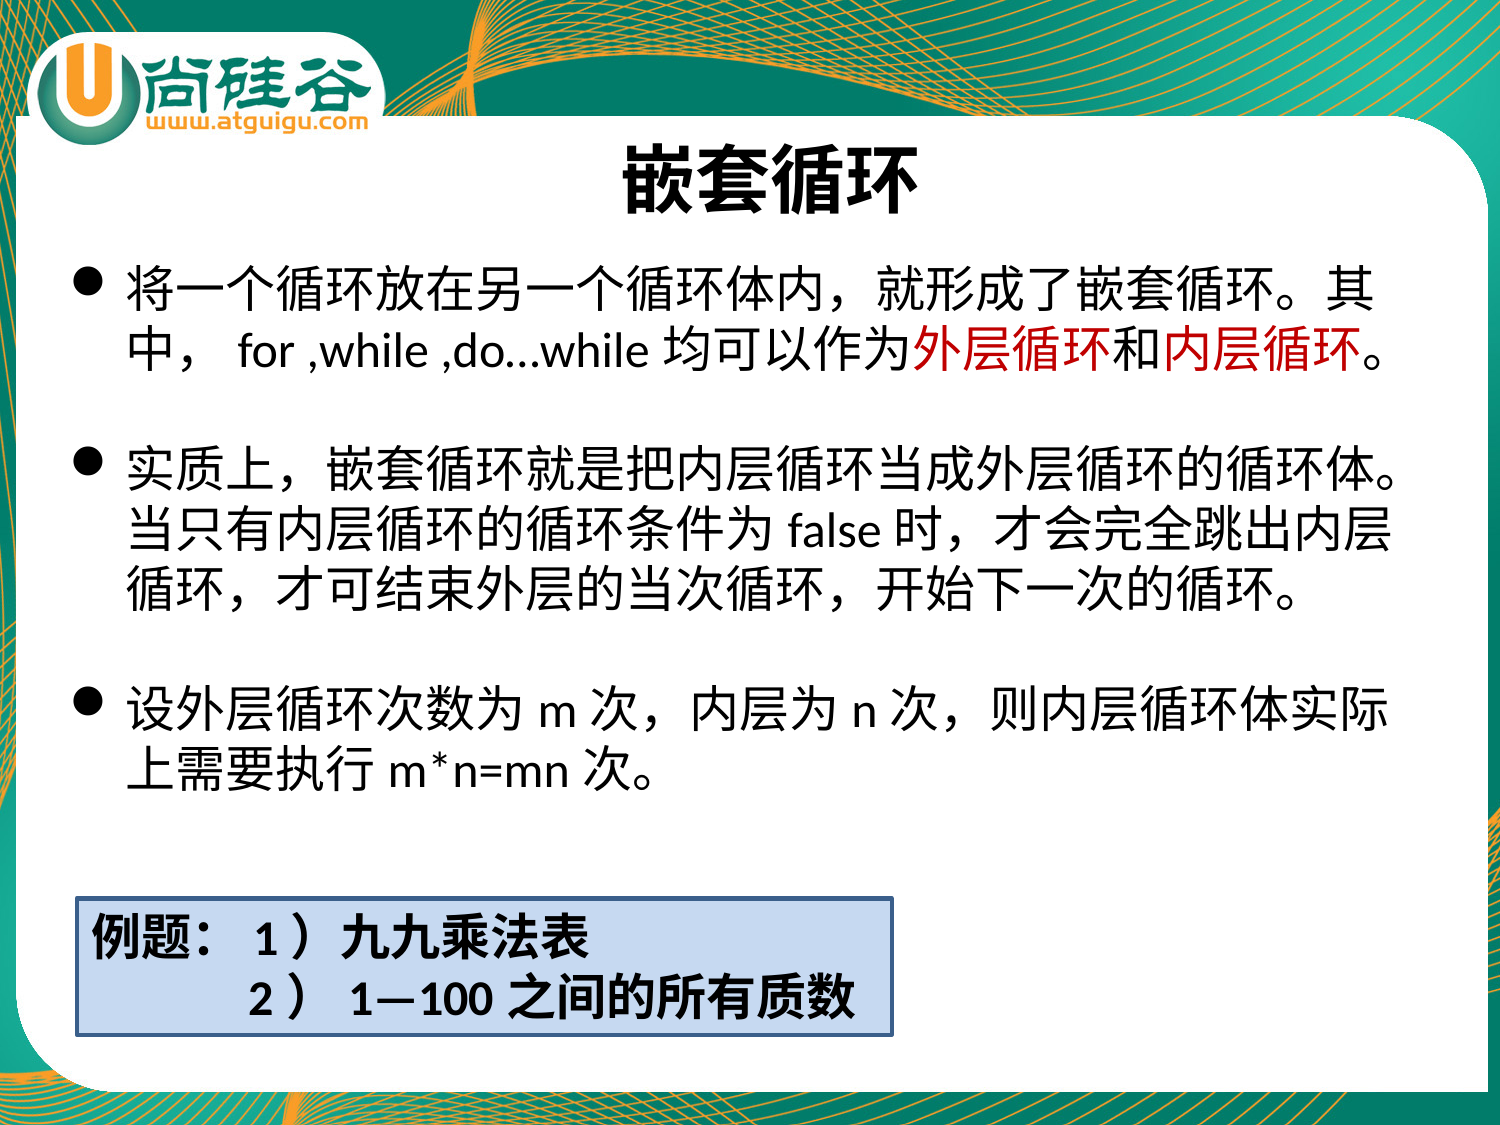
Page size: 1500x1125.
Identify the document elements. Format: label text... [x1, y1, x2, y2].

text_box 将一个循环放在另一个循环体内，就形成了嵌套循环。其中，for ,while ,do…while均可以作为外层循环和内层循环。 实质上，嵌套循环就是把内层循环当成外层循环的循环体。当只有内层循环的循环条件为false时，才会完全跳出内层循环，才可结束外层的当次循环，开始下一次的循环。 设外层循环次数为m次，内层为n次，则内层循环体实际上需要执行m*n=mn次。 [54, 250, 1437, 805]
text_box [75, 896, 894, 1037]
text_box 例题：1）九九乘法表 2）1—100之间的所有质数 [76, 898, 892, 1034]
picture [0, 0, 1500, 1125]
text_box 嵌套循环 [605, 125, 1013, 231]
